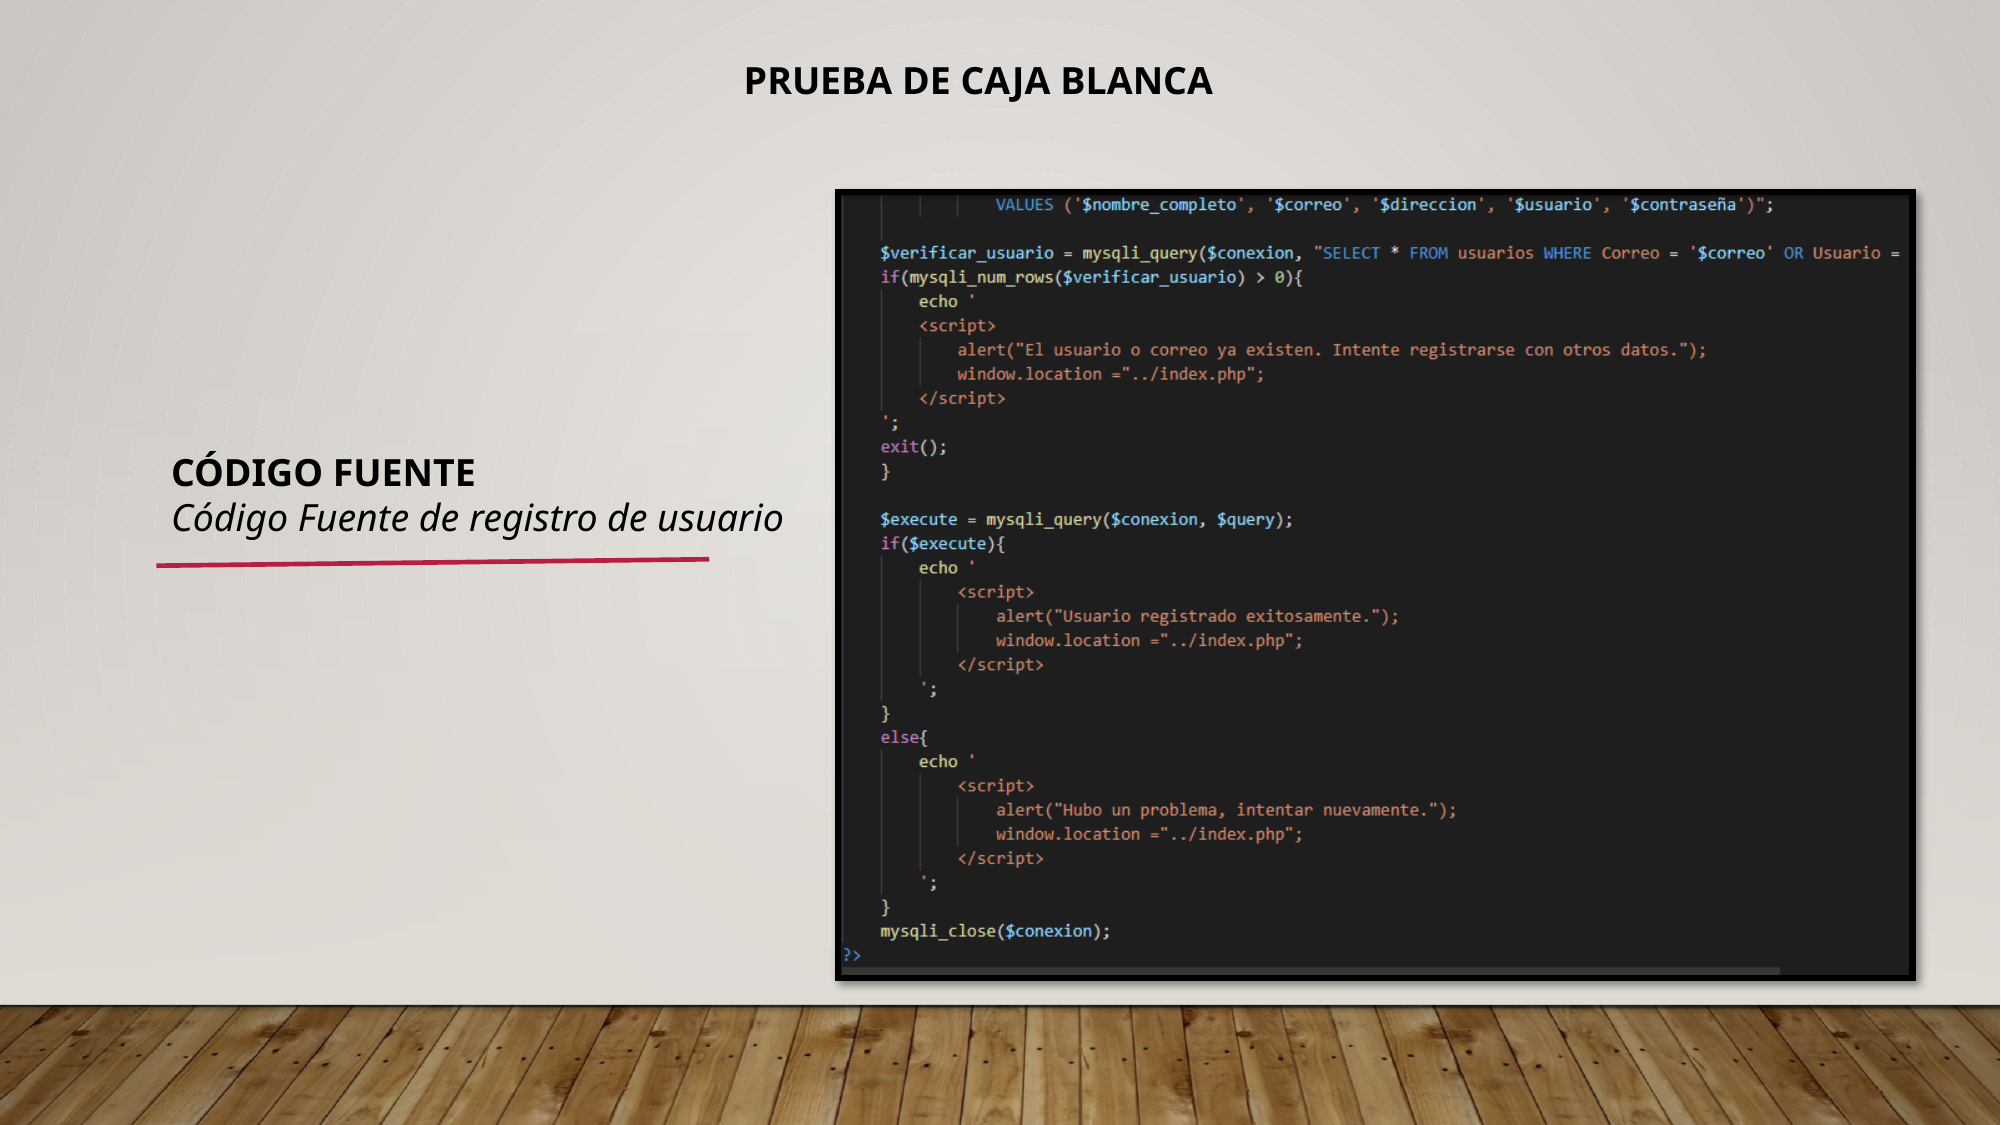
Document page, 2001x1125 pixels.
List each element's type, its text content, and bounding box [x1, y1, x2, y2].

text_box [156, 559, 710, 566]
picture [840, 195, 1910, 976]
picture [0, 1005, 2000, 1125]
text_box PRUEBA DE CAJA BLANCA [415, 49, 1552, 109]
text_box CÓDIGO FUENTE Código Fuente de registro de usuario [156, 441, 833, 592]
